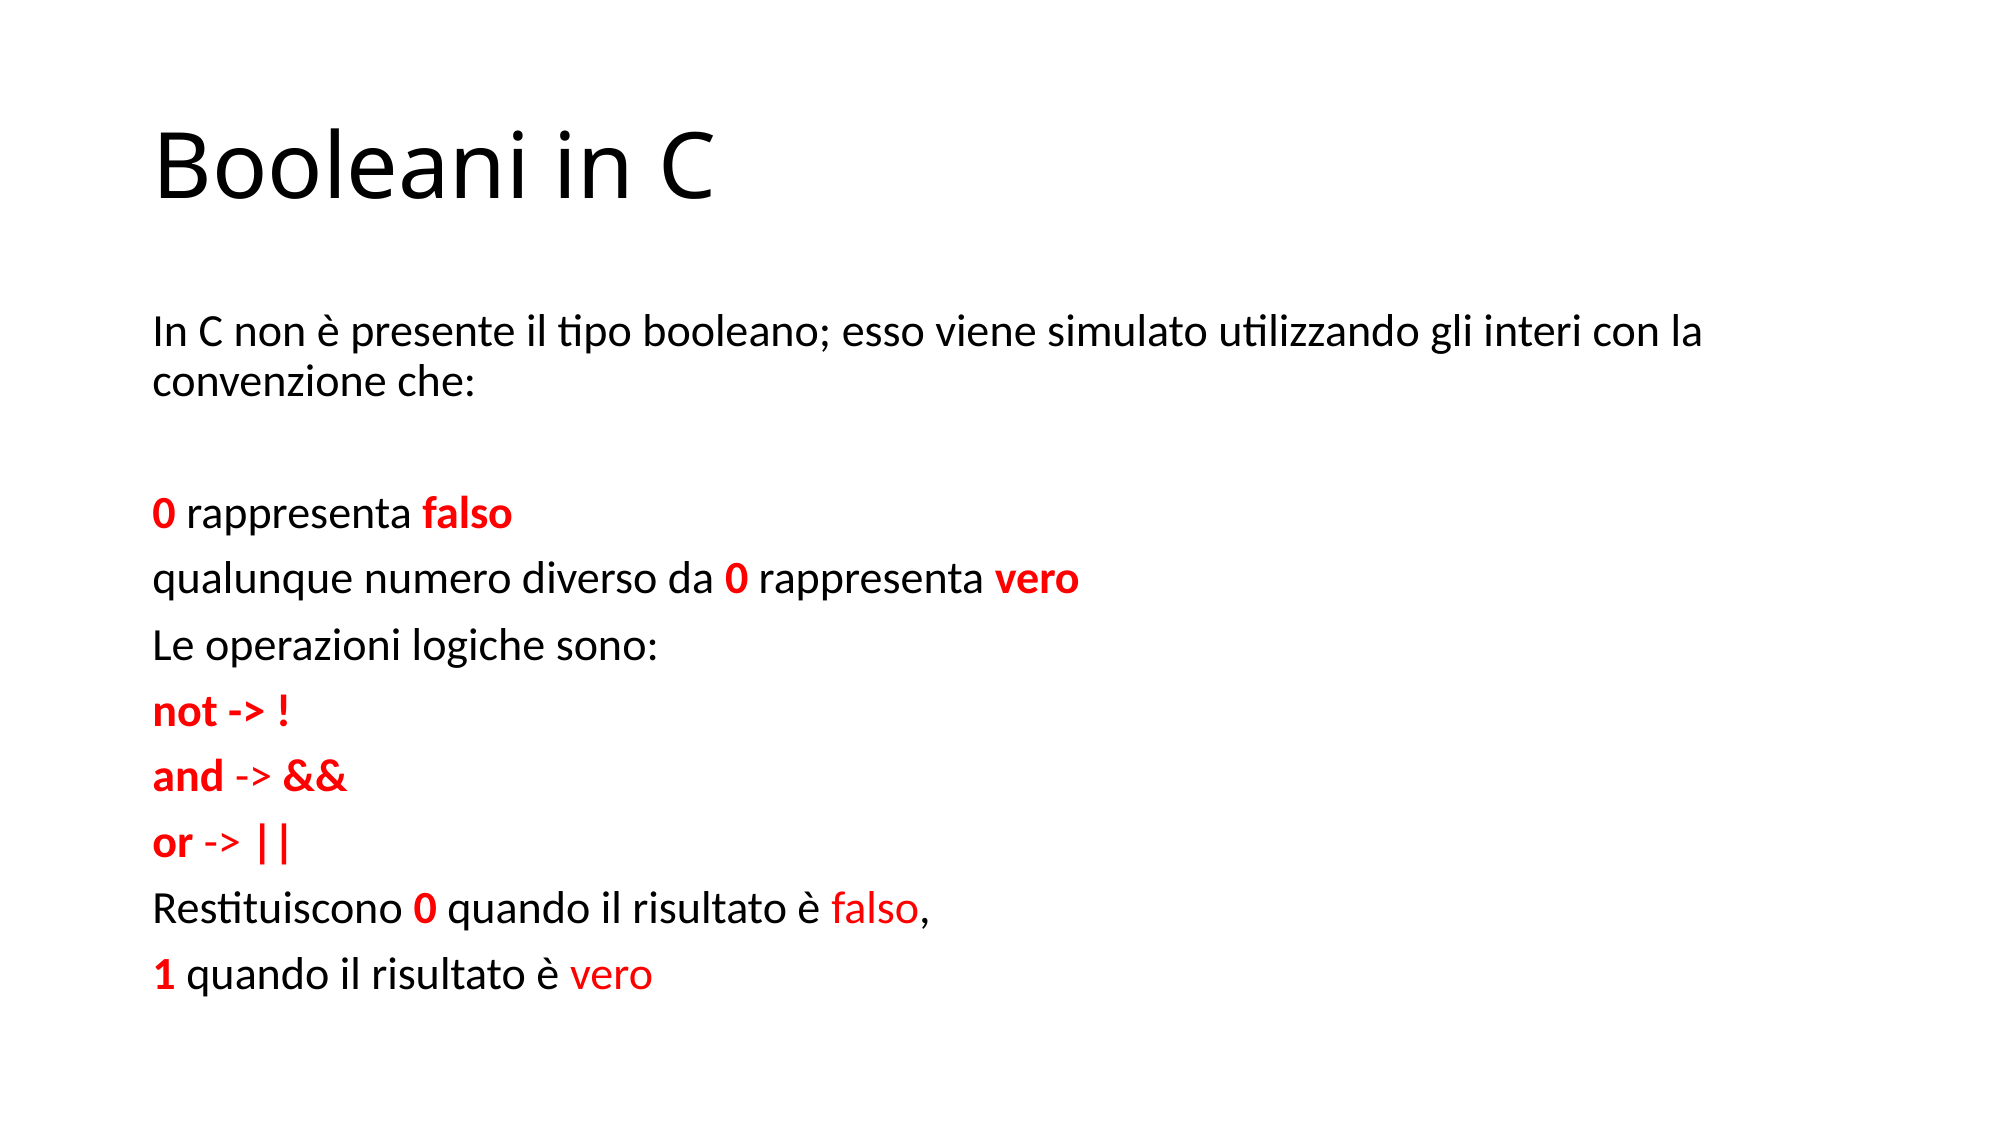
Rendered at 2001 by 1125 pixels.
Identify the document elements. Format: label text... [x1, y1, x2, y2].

title Booleani in C [137, 59, 1863, 278]
list In C non è presente il tipo booleano; esso viene simulato utilizzando gli interi con la convenzione che: 0 rappresenta falso qualunque numero diverso da 0 rappresenta vero Le operazioni logiche sono: not -> ! and -> && or -> || Restituiscono 0 quando il risultato è falso, 1 quando il risultato è vero [137, 299, 1863, 1014]
